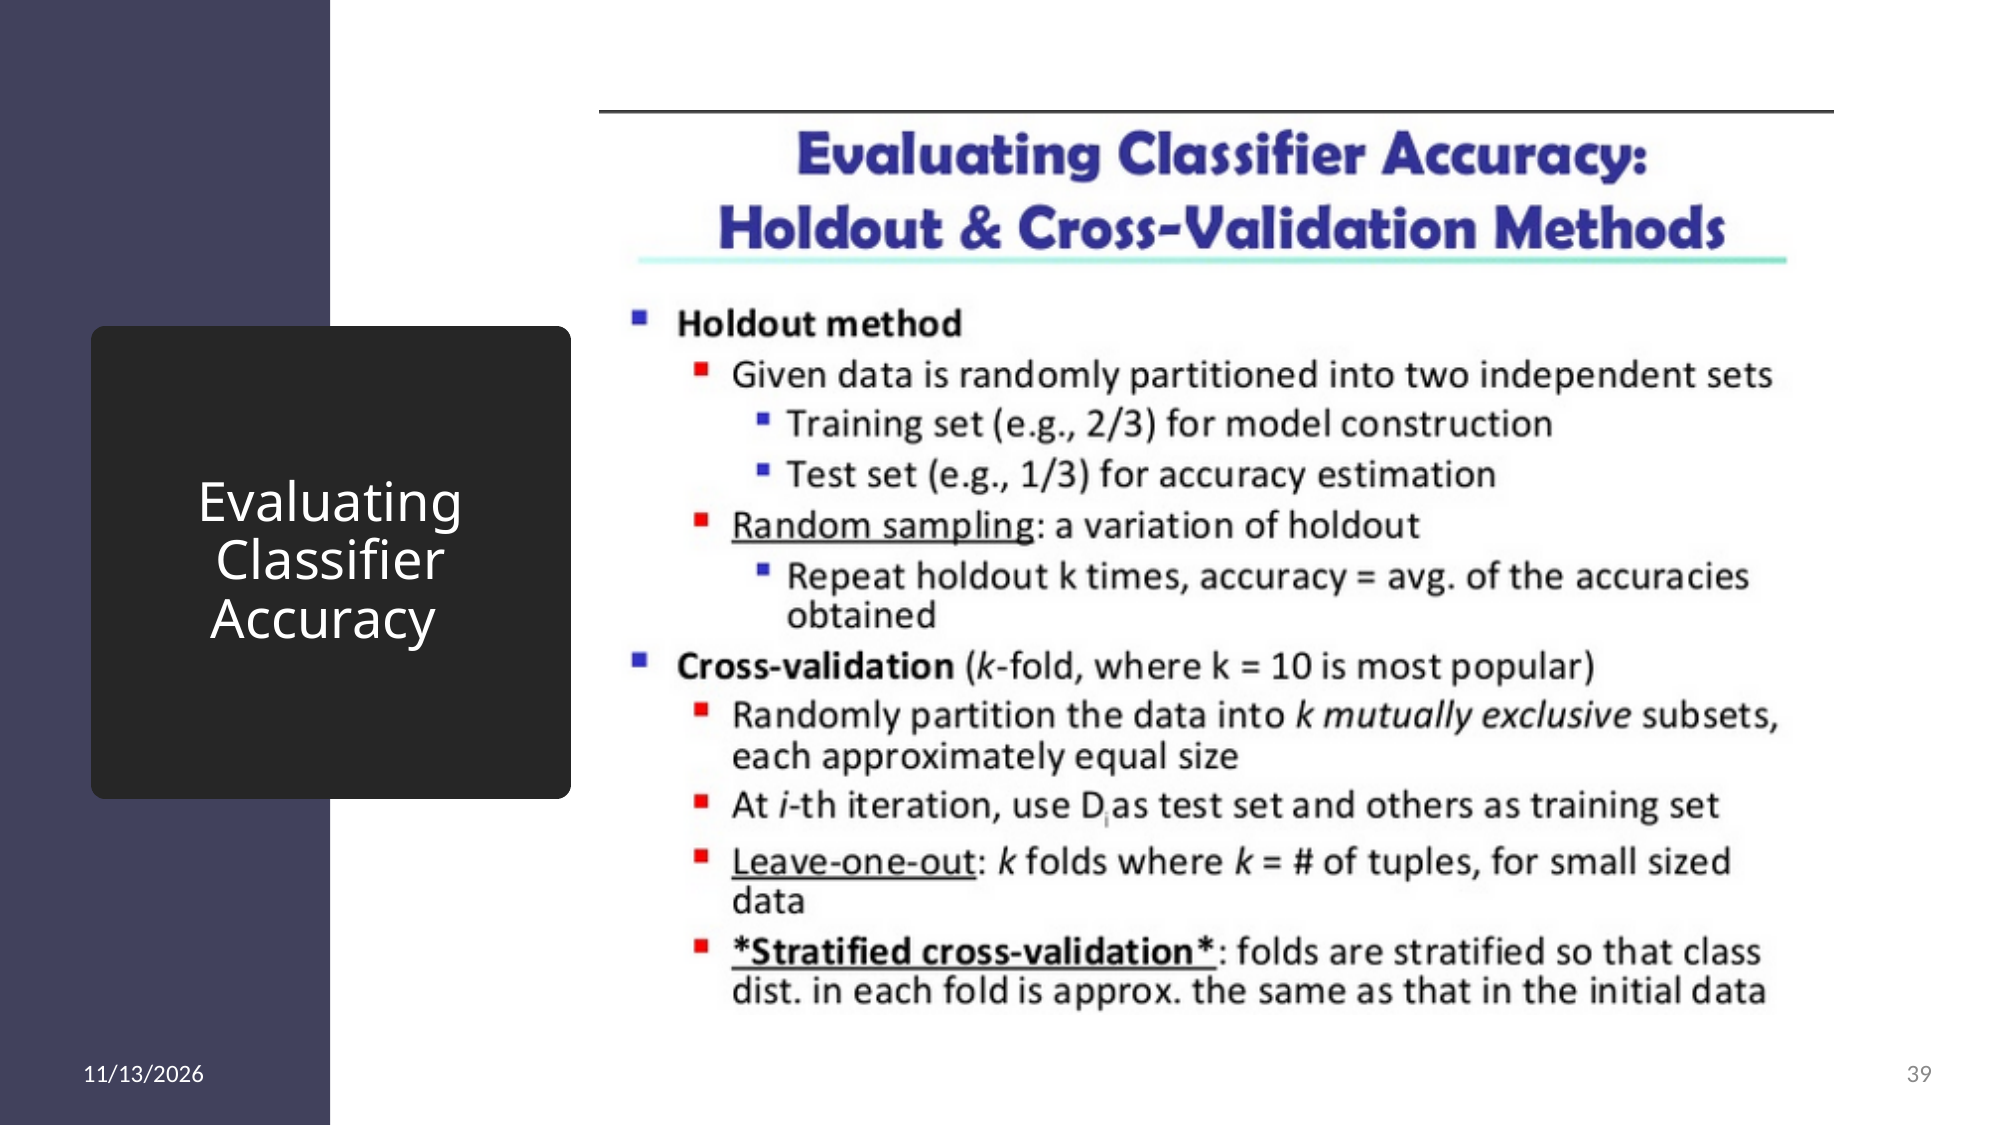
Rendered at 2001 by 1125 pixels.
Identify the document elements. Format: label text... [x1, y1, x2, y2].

title Evaluating Classifier Accuracy [105, 340, 557, 785]
text_box [331, 0, 2000, 1125]
text_box [0, 0, 331, 1125]
picture [599, 110, 1834, 1015]
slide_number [67, 1042, 311, 1103]
slide_number 39 [1855, 1042, 1948, 1103]
